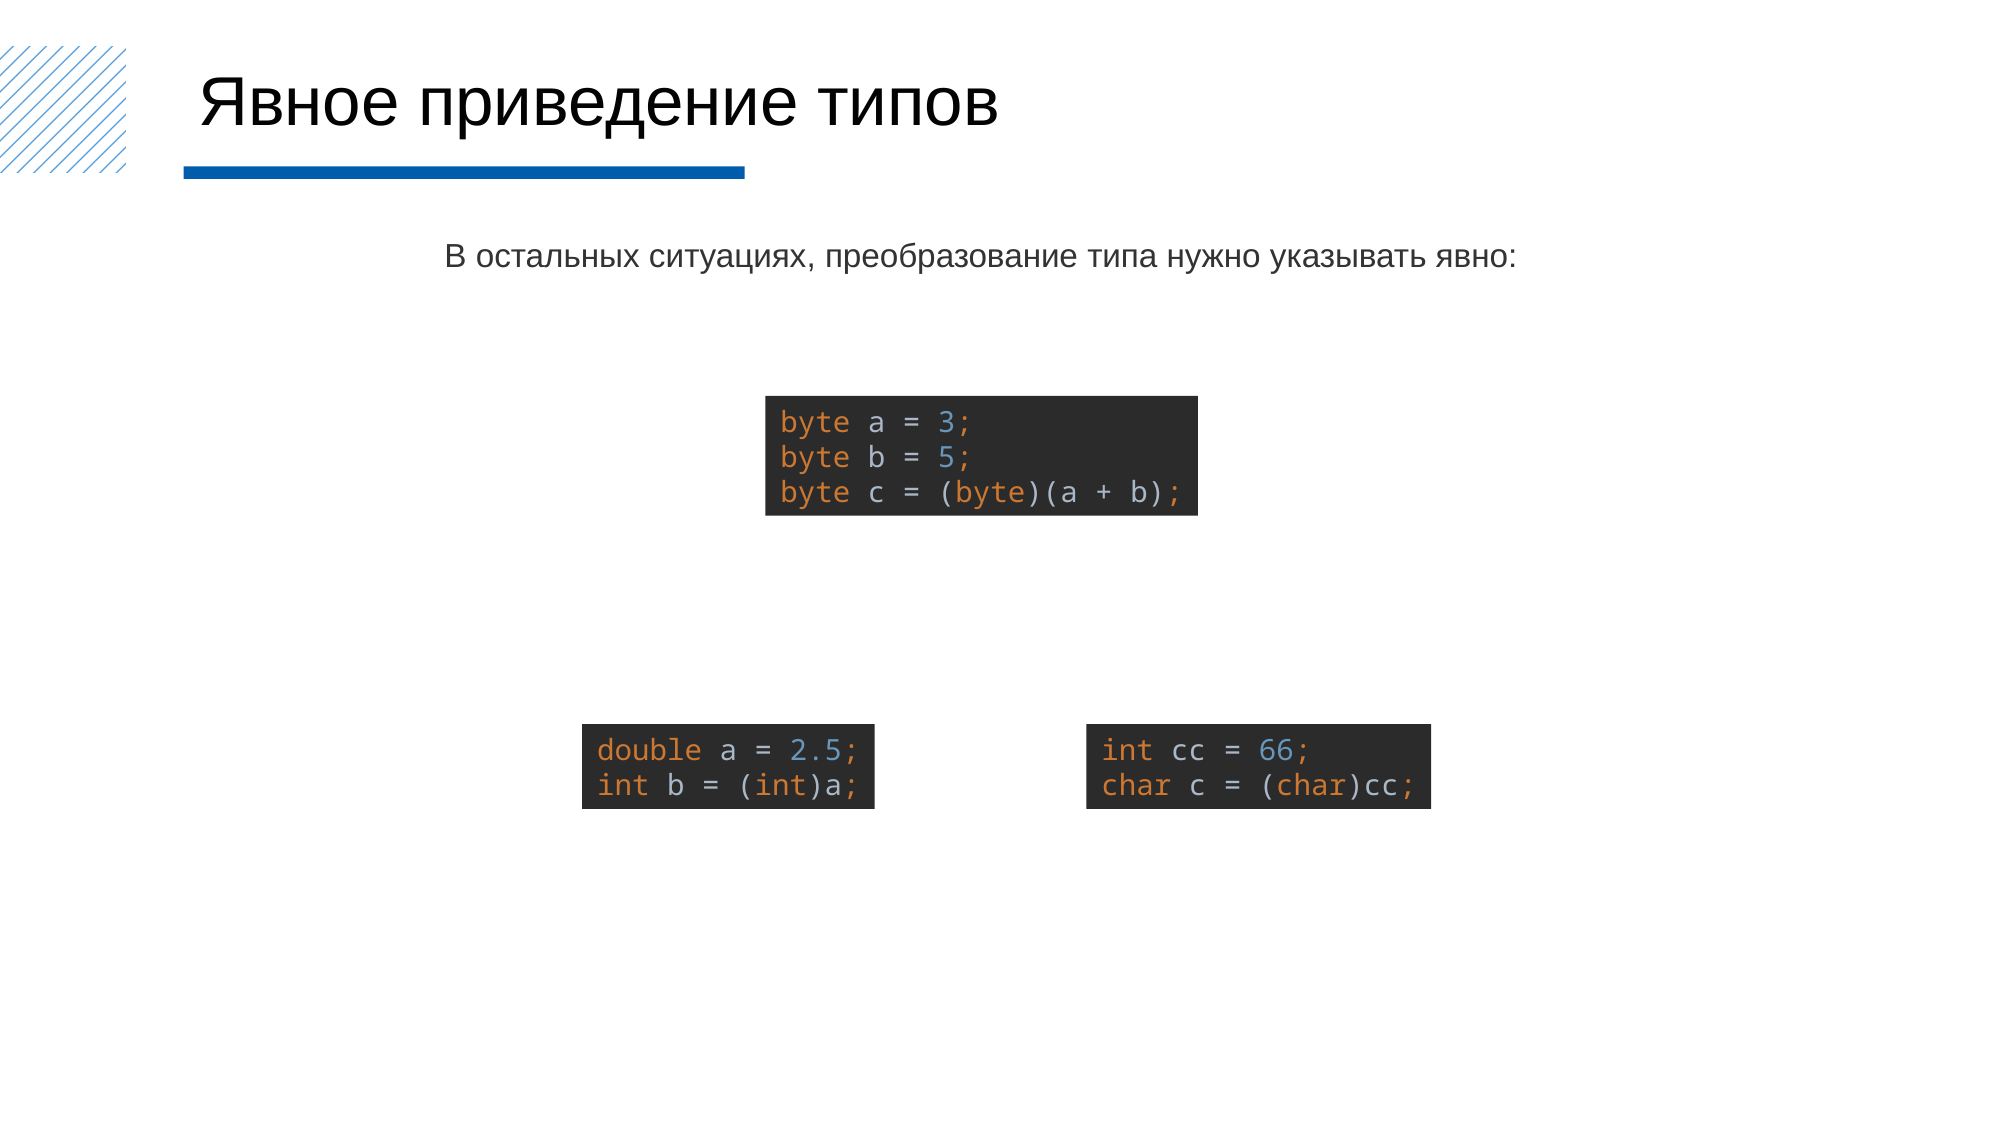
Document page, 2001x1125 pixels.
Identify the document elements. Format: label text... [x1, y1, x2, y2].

text_box double a = 2.5; int b = (int)a; [582, 724, 875, 809]
text_box int cc = 66; char c = (char)cc; [1086, 724, 1432, 809]
text_box В остальных ситуациях, преобразование типа нужно указывать явно: [183, 226, 1780, 282]
picture [0, 46, 126, 173]
text_box byte a = 3; byte b = 5; byte c = (byte)(a + b); [765, 395, 1198, 516]
list Явное приведение типов [183, 58, 1780, 149]
